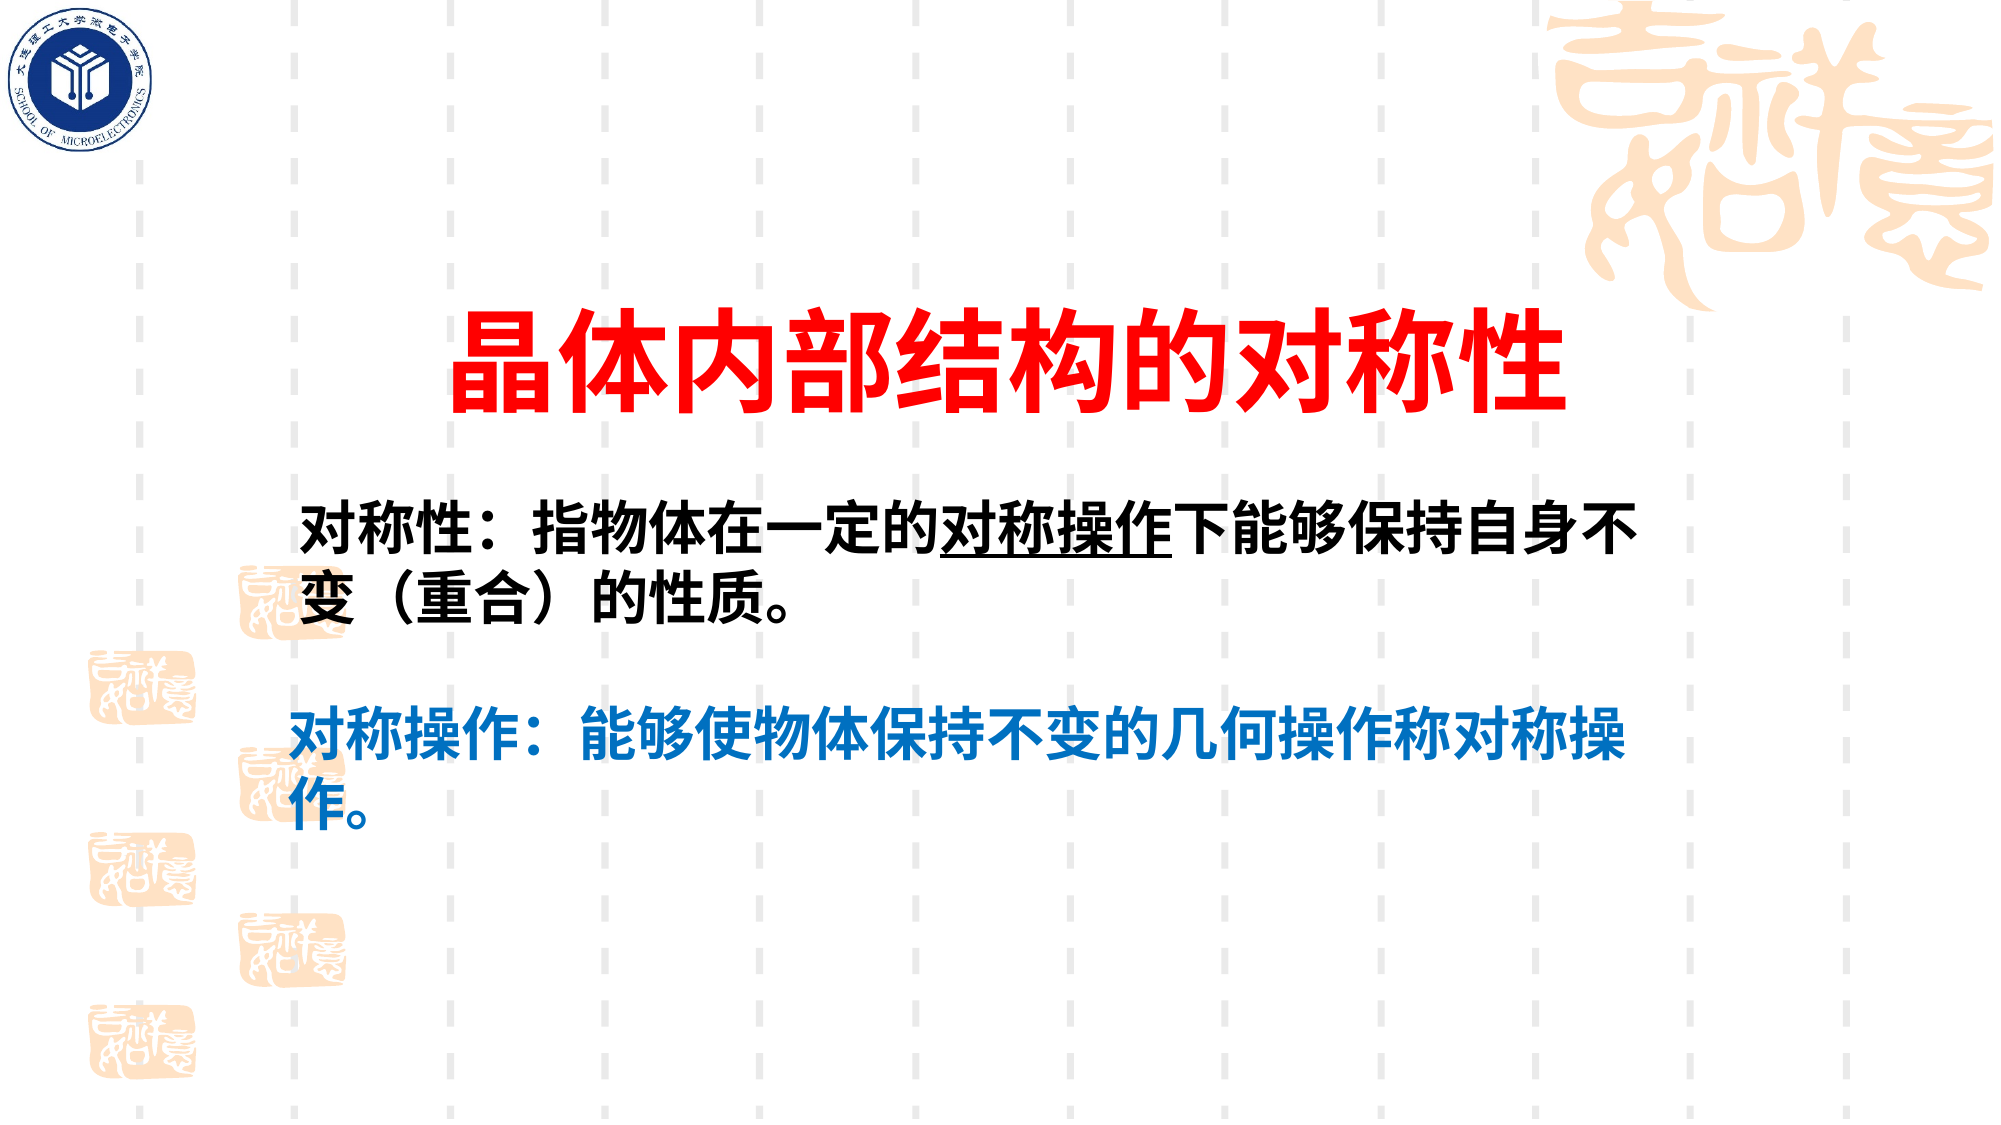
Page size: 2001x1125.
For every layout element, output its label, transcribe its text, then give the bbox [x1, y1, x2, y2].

text_box 对称性：指物体在一定的对称操作下能够保持自身不变（重合）的性质。 [284, 484, 1706, 639]
picture [0, 0, 160, 160]
text_box 晶体内部结构的对称性 [308, 283, 1706, 434]
text_box 对称操作：能够使物体保持不变的几何操作称对称操作。 [272, 689, 1742, 845]
